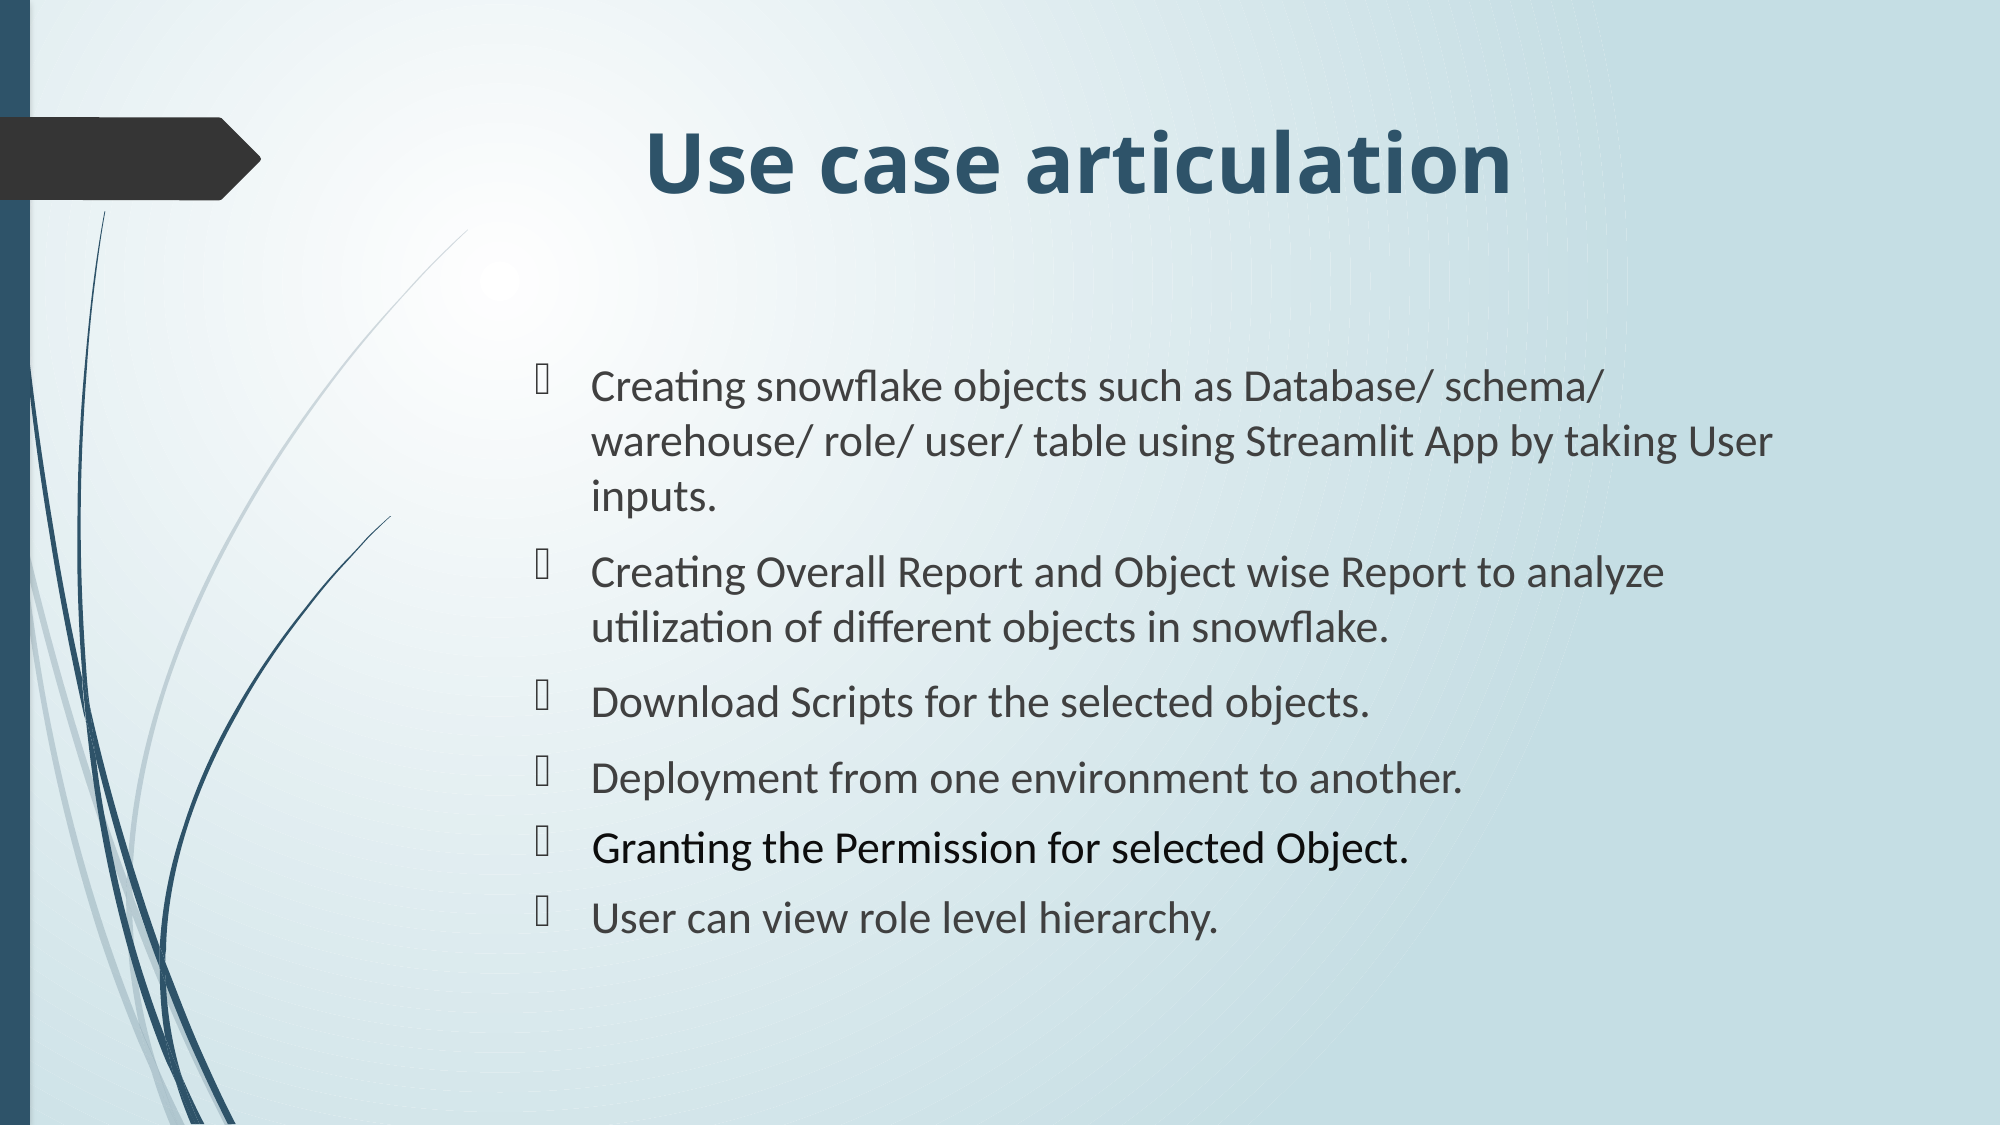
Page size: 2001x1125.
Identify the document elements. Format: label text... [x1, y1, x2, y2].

title Use case articulation [553, 102, 1888, 313]
list Creating snowflake objects such as Database/ schema/ warehouse/ role/ user/ table using Streamlit App by taking User inputs. Creating Overall Report and Object wise Report to analyze utilization of different objects in snowflake. Download Scripts for the selected objects. Deployment from one environment to another. Granting the Permission for selected Object. User can view role level hierarchy. [519, 348, 1854, 968]
